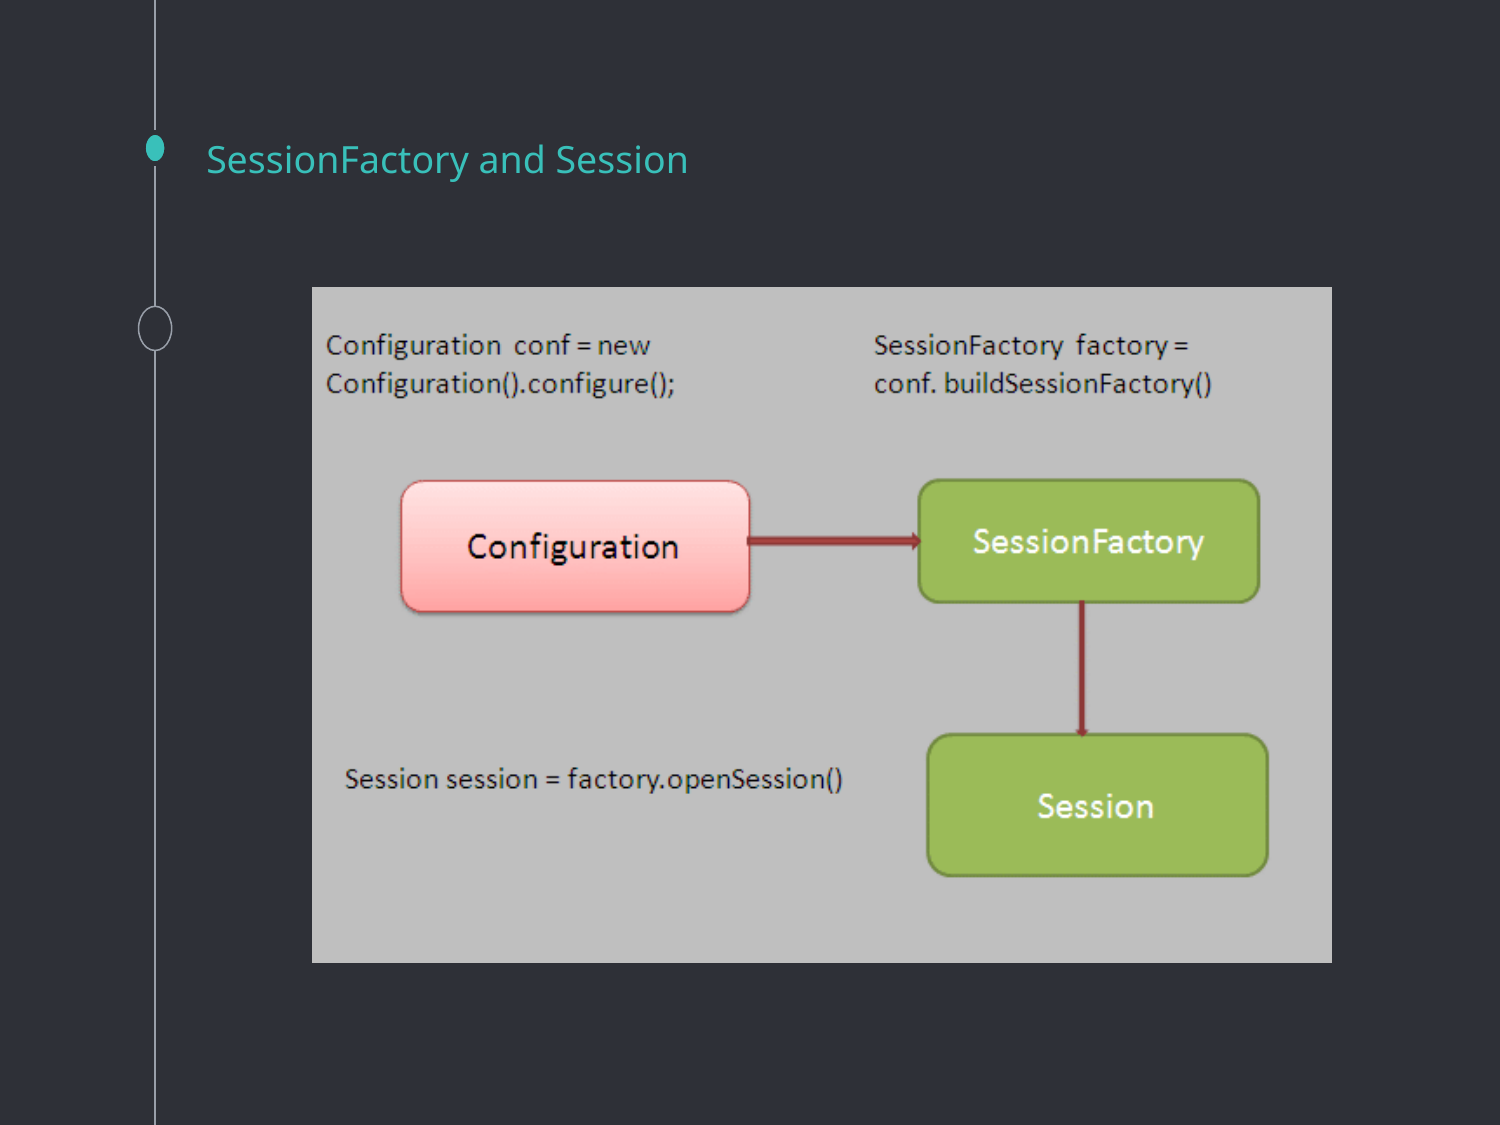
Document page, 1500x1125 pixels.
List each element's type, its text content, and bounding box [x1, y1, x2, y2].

picture [312, 287, 1333, 963]
title SessionFactory and Session [191, 120, 1317, 196]
